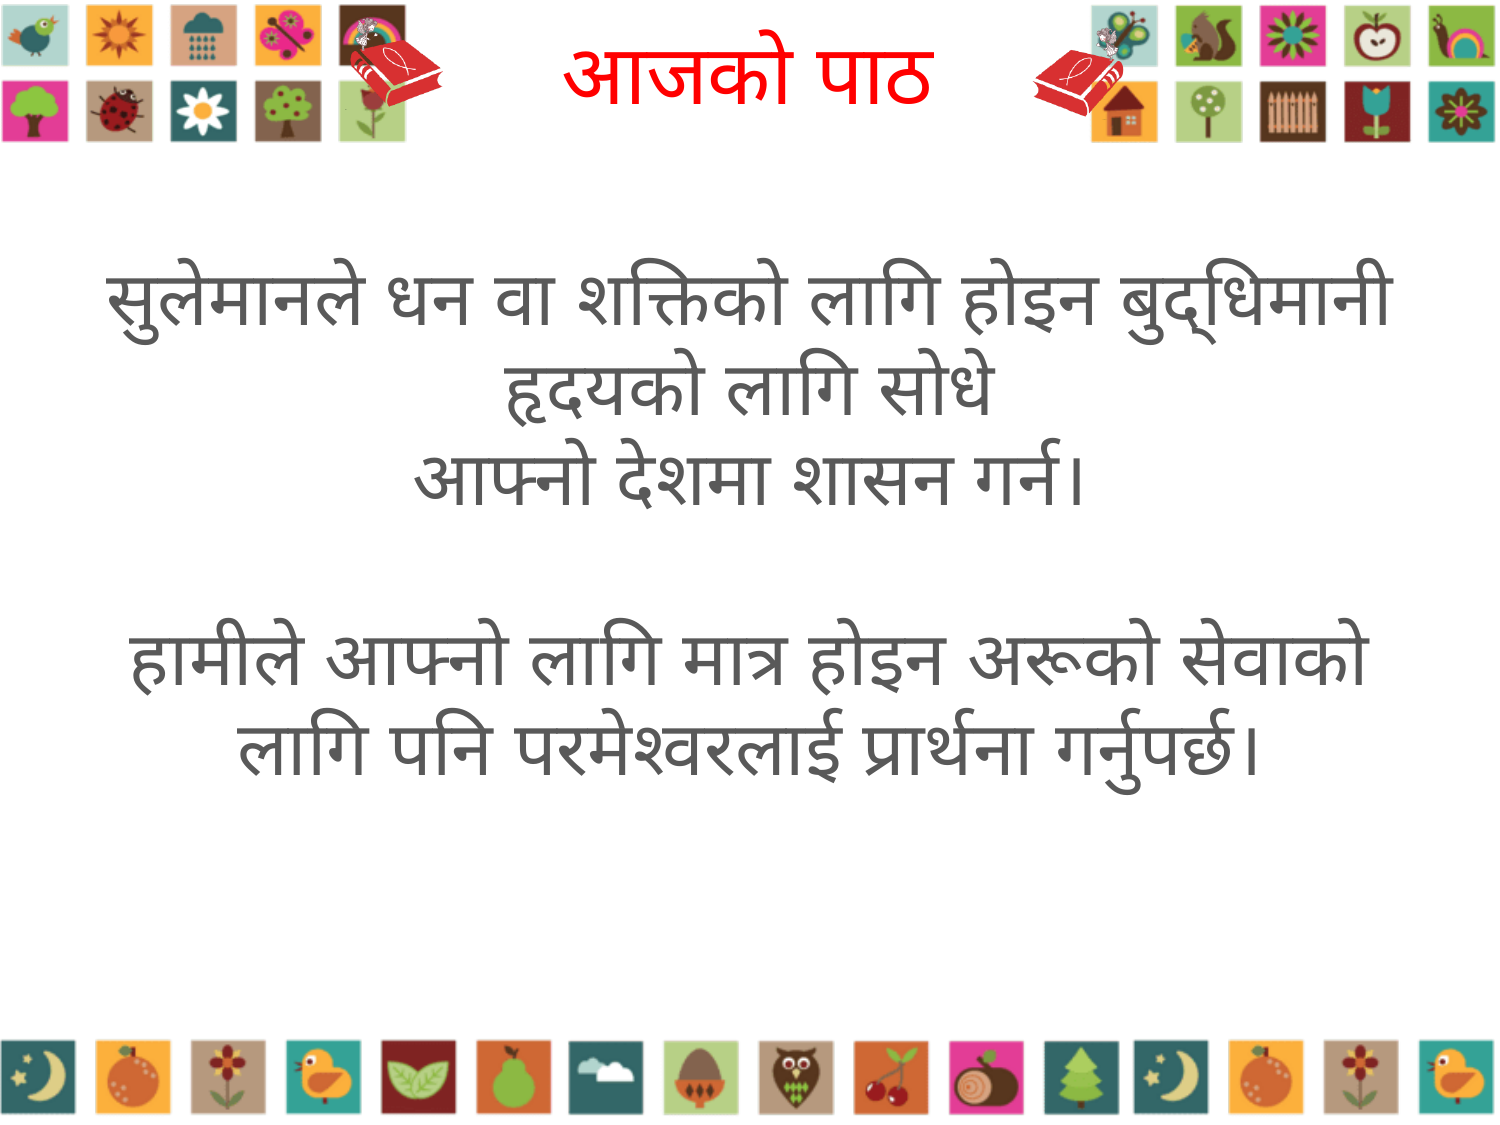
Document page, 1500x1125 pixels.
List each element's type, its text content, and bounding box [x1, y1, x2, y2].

picture [0, 2, 475, 150]
text_box सुलेमानले धन वा शक्तिको लागि होइन बुद्धिमानी हृदयको लागि सोधे आफ्नो देशमा शासन गर्न। हामीले आफ्नो लागि मात्र होइन अरूको सेवाको लागि पनि परमेश्वरलाई प्रार्थना गर्नुपर्छ। [76, 243, 1424, 799]
picture [1001, 3, 1500, 150]
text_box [0, 1028, 1500, 1118]
text_box आजको पाठ [425, 13, 1077, 129]
